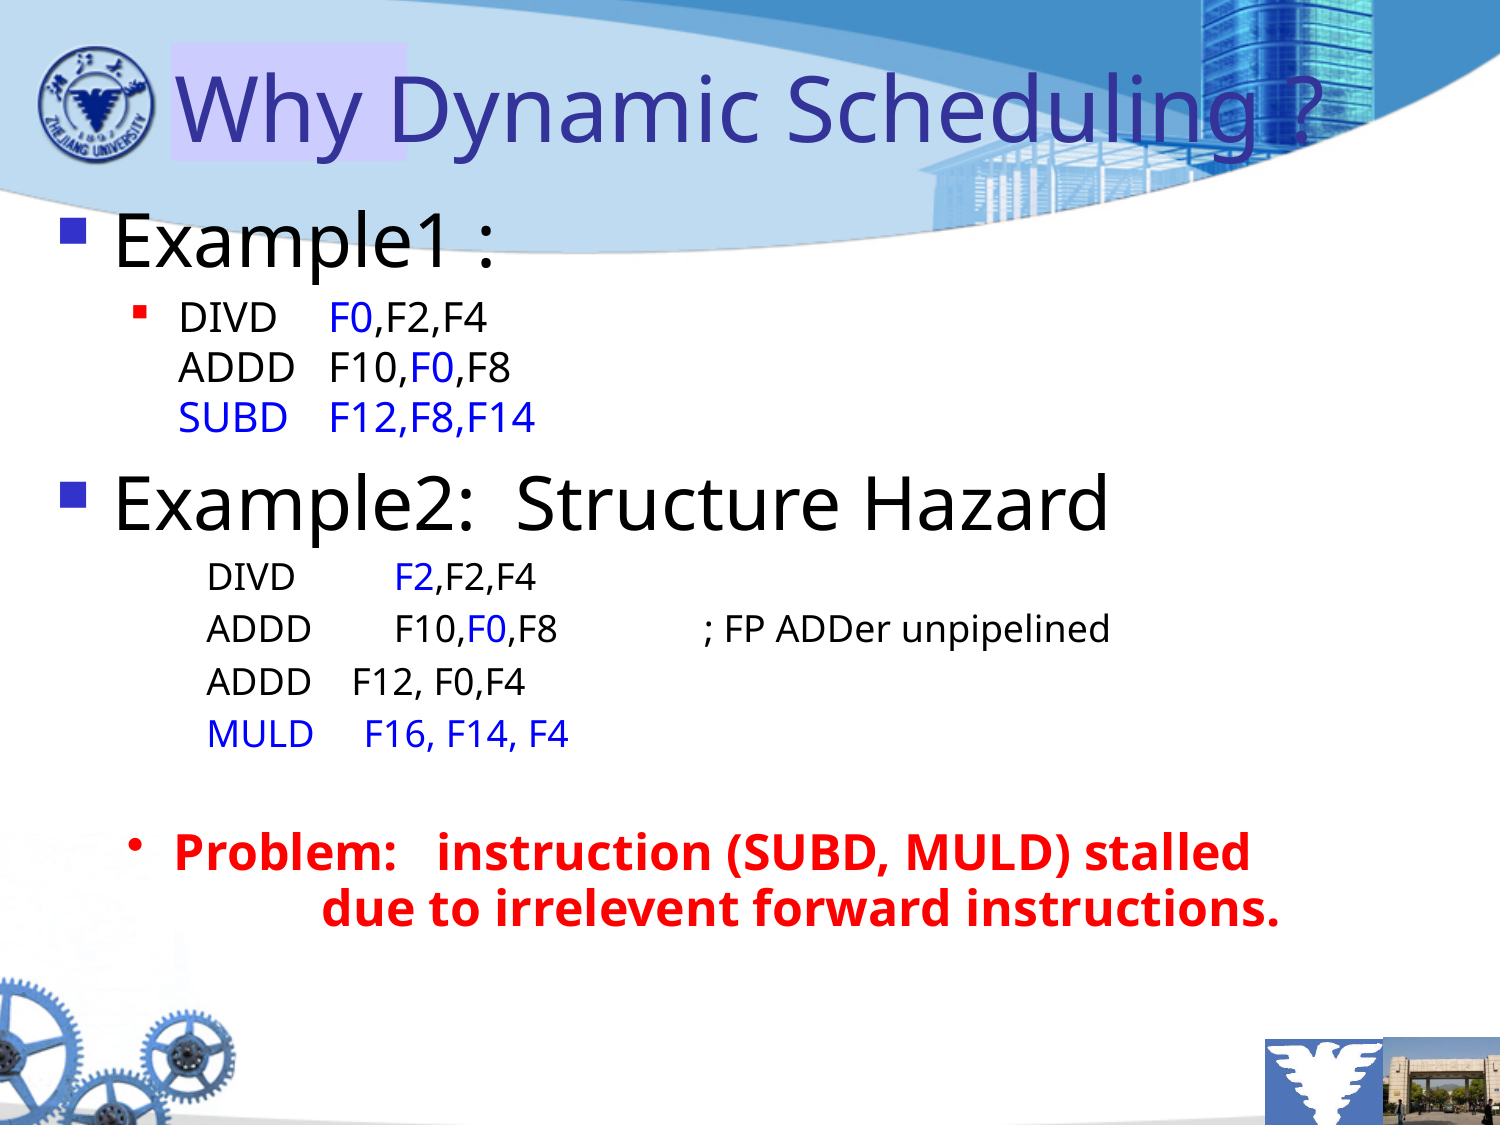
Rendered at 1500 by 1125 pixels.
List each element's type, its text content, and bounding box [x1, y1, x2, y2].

list Example1 : DIVD F0,F2,F4 ADDD F10,F0,F8 SUBD F12,F8,F14 Example2: Structure Hazard DIVD F2,F2,F4 ADDD F10,F0,F8 ; FP ADDer unpipelined ADDD F12, F0,F4 MULD F16, F14, F4 [40, 184, 1460, 776]
picture [0, 0, 1500, 1125]
title Why Dynamic Scheduling ? [159, 42, 1471, 169]
text_box Problem: instruction (SUBD, MULD) stalled due to irrelevent forward instructions. [112, 822, 1500, 944]
